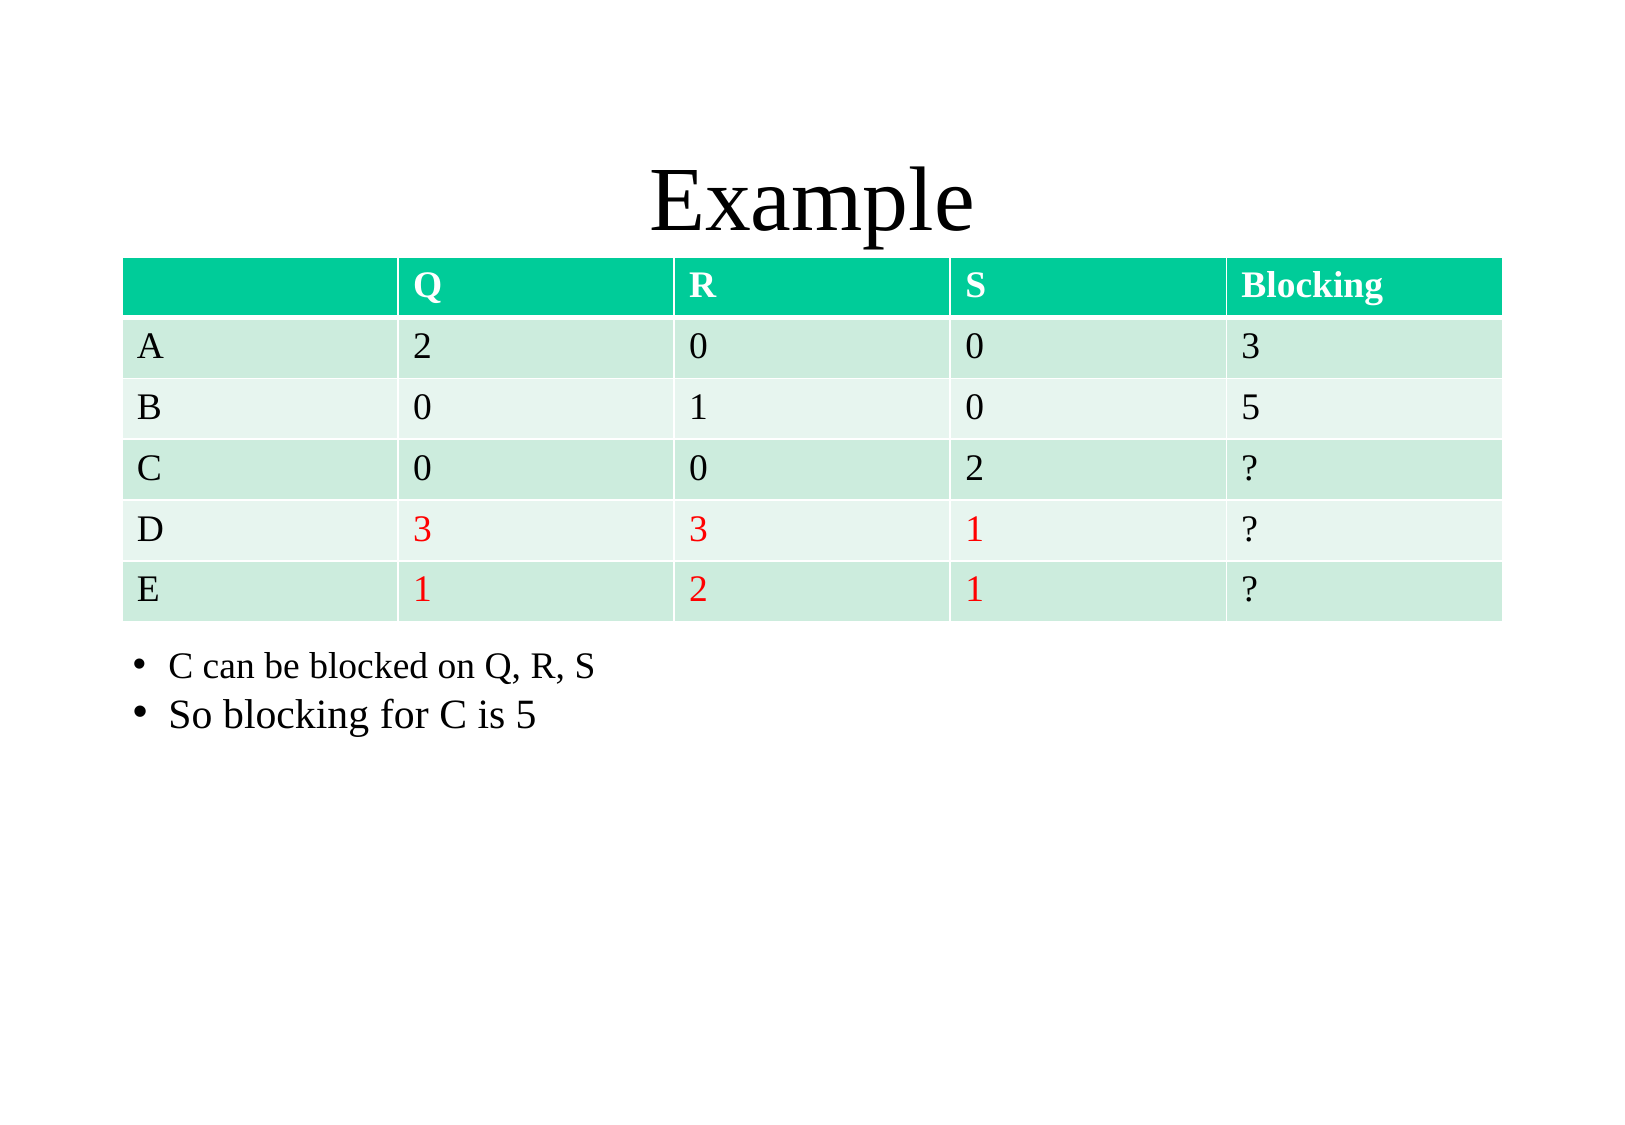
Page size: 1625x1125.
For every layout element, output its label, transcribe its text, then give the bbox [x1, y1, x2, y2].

table_cell 1 [675, 379, 949, 438]
table_cell ? [1227, 501, 1502, 560]
table_cell 3 [675, 501, 949, 560]
table_cell 0 [399, 440, 673, 499]
table_cell 0 [951, 320, 1226, 378]
table_cell ? [1227, 440, 1502, 499]
table_cell E [123, 562, 397, 621]
table_header Q [399, 258, 673, 315]
table_cell 0 [675, 440, 949, 499]
table_cell 0 [675, 320, 949, 378]
table_header Blocking [1227, 258, 1502, 315]
table_header S [951, 258, 1226, 315]
table_cell D [123, 501, 397, 560]
text_box C can be blocked on Q, R, S So blocking for C is 5 [118, 634, 1511, 789]
table_cell 3 [1227, 320, 1502, 378]
table_cell 0 [399, 379, 673, 438]
table_cell 2 [951, 440, 1226, 499]
table_cell A [123, 320, 397, 378]
table_cell 1 [951, 562, 1226, 621]
table_cell 1 [951, 501, 1226, 560]
table_cell 2 [675, 562, 949, 621]
table_cell 3 [399, 501, 673, 560]
table_cell 5 [1227, 379, 1502, 438]
table_header R [675, 258, 949, 315]
table_cell 2 [399, 320, 673, 378]
table_cell 1 [399, 562, 673, 621]
table_cell B [123, 379, 397, 438]
table_header [123, 258, 397, 315]
table_cell C [123, 440, 397, 499]
title Example [121, 99, 1503, 256]
table_cell ? [1227, 562, 1502, 621]
table_cell 0 [951, 379, 1226, 438]
